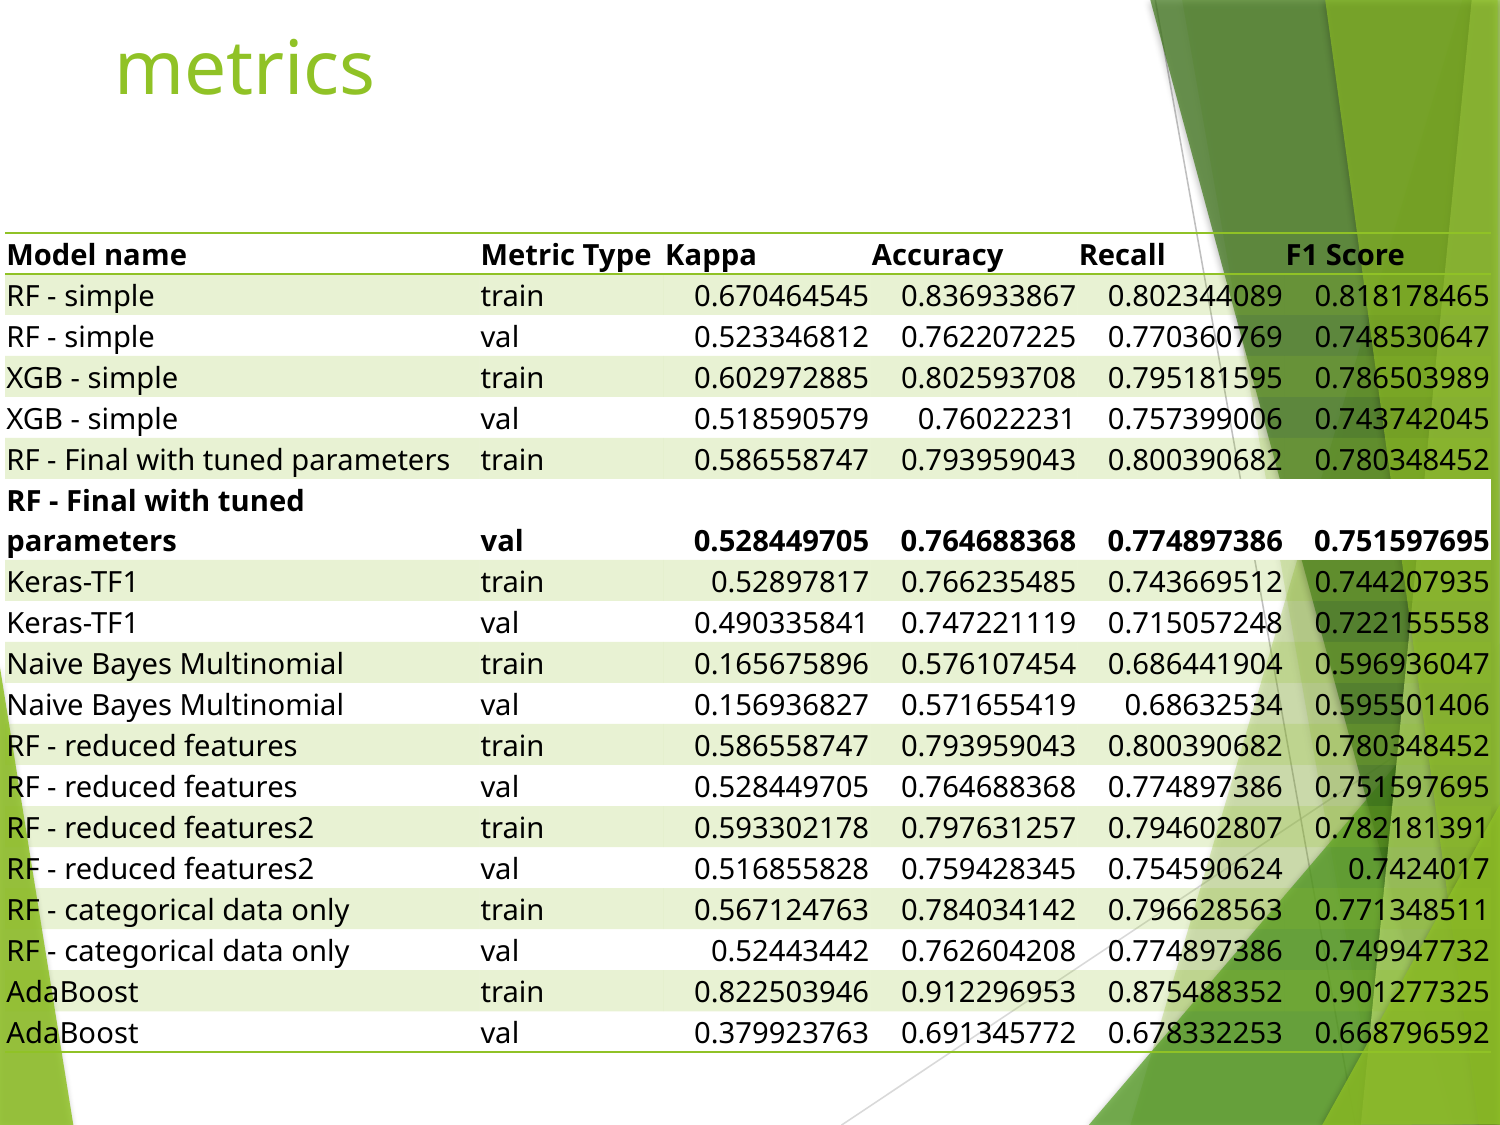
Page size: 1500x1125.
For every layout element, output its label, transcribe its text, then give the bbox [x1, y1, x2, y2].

table_cell XGB - simple [5, 356, 479, 397]
table_cell 0.747221119 [871, 601, 1078, 642]
table_cell 0.782181391 [1284, 806, 1491, 847]
table_header Metric Type [479, 234, 664, 273]
table_cell val [479, 315, 664, 356]
table_cell 0.800390682 [1078, 438, 1284, 479]
table_cell val [479, 479, 664, 560]
table_cell 0.567124763 [664, 888, 871, 929]
table_cell val [479, 1011, 664, 1051]
table_cell 0.68632534 [1078, 683, 1284, 724]
table_cell 0.518590579 [664, 397, 871, 438]
table_cell 0.668796592 [1284, 1011, 1491, 1051]
table_cell 0.516855828 [664, 847, 871, 888]
table_cell 0.796628563 [1078, 888, 1284, 929]
table_cell RF - categorical data only [5, 888, 479, 929]
table_cell val [479, 601, 664, 642]
table_cell 0.786503989 [1284, 356, 1491, 397]
table_cell 0.678332253 [1078, 1011, 1284, 1051]
table_cell val [479, 929, 664, 970]
table_cell 0.793959043 [871, 724, 1078, 765]
table_cell 0.774897386 [1078, 765, 1284, 806]
table_cell train [479, 438, 664, 479]
table_cell 0.52897817 [664, 560, 871, 601]
table_cell train [479, 806, 664, 847]
title metrics [99, 12, 1375, 175]
table_cell train [479, 642, 664, 683]
table_cell 0.771348511 [1284, 888, 1491, 929]
table_cell 0.764688368 [871, 765, 1078, 806]
table_cell RF - categorical data only [5, 929, 479, 970]
table_cell train [479, 275, 664, 315]
table_cell 0.595501406 [1284, 683, 1491, 724]
table_cell 0.793959043 [871, 438, 1078, 479]
table_cell 0.715057248 [1078, 601, 1284, 642]
table_cell 0.749947732 [1284, 929, 1491, 970]
table_cell 0.802344089 [1078, 275, 1284, 315]
table_cell train [479, 724, 664, 765]
table_cell 0.7424017 [1284, 847, 1491, 888]
table_cell RF - reduced features2 [5, 806, 479, 847]
table_cell 0.722155558 [1284, 601, 1491, 642]
table_cell Keras-TF1 [5, 560, 479, 601]
table_cell 0.379923763 [664, 1011, 871, 1051]
table_cell 0.901277325 [1284, 970, 1491, 1011]
table_cell 0.576107454 [871, 642, 1078, 683]
table_cell 0.757399006 [1078, 397, 1284, 438]
table_cell 0.764688368 [871, 479, 1078, 560]
table_cell 0.774897386 [1078, 929, 1284, 970]
table_cell 0.754590624 [1078, 847, 1284, 888]
table_header Model name [5, 234, 479, 273]
table_cell 0.528449705 [664, 479, 871, 560]
table_cell Naive Bayes Multinomial [5, 683, 479, 724]
table_cell 0.780348452 [1284, 438, 1491, 479]
table_cell RF - Final with tuned parameters [5, 438, 479, 479]
table_cell 0.748530647 [1284, 315, 1491, 356]
table_cell Keras-TF1 [5, 601, 479, 642]
table_header Kappa [664, 234, 871, 273]
table_cell 0.762207225 [871, 315, 1078, 356]
table_cell 0.822503946 [664, 970, 871, 1011]
table_cell 0.523346812 [664, 315, 871, 356]
table_cell 0.165675896 [664, 642, 871, 683]
table_cell 0.795181595 [1078, 356, 1284, 397]
table_cell XGB - simple [5, 397, 479, 438]
table_cell 0.759428345 [871, 847, 1078, 888]
table_cell 0.800390682 [1078, 724, 1284, 765]
table_cell 0.774897386 [1078, 479, 1284, 560]
table_cell AdaBoost [5, 1011, 479, 1051]
table_cell RF - reduced features [5, 724, 479, 765]
table_cell 0.52443442 [664, 929, 871, 970]
table_cell 0.780348452 [1284, 724, 1491, 765]
table_cell 0.586558747 [664, 724, 871, 765]
table_cell 0.751597695 [1284, 765, 1491, 806]
table_cell 0.744207935 [1284, 560, 1491, 601]
table_cell val [479, 397, 664, 438]
table_cell 0.912296953 [871, 970, 1078, 1011]
table_cell AdaBoost [5, 970, 479, 1011]
table_cell 0.156936827 [664, 683, 871, 724]
table_cell 0.76022231 [871, 397, 1078, 438]
table_header F1 Score [1284, 234, 1491, 273]
table_cell RF - Final with tuned parameters [5, 479, 479, 560]
table_header Recall [1078, 234, 1284, 273]
table_header Accuracy [871, 234, 1078, 273]
table_cell 0.766235485 [871, 560, 1078, 601]
table_cell 0.875488352 [1078, 970, 1284, 1011]
table_cell val [479, 847, 664, 888]
table_cell 0.691345772 [871, 1011, 1078, 1051]
table_cell 0.602972885 [664, 356, 871, 397]
table_cell 0.593302178 [664, 806, 871, 847]
table_cell 0.836933867 [871, 275, 1078, 315]
table_cell 0.743742045 [1284, 397, 1491, 438]
table_cell 0.762604208 [871, 929, 1078, 970]
table_cell 0.571655419 [871, 683, 1078, 724]
table_cell RF - simple [5, 315, 479, 356]
table_cell train [479, 560, 664, 601]
table_cell 0.586558747 [664, 438, 871, 479]
table_cell RF - reduced features2 [5, 847, 479, 888]
table_cell 0.770360769 [1078, 315, 1284, 356]
table_cell RF - simple [5, 275, 479, 315]
table_cell 0.490335841 [664, 601, 871, 642]
table_cell 0.818178465 [1284, 275, 1491, 315]
table_cell train [479, 356, 664, 397]
table_cell train [479, 888, 664, 929]
table_cell 0.802593708 [871, 356, 1078, 397]
table_cell Naive Bayes Multinomial [5, 642, 479, 683]
table_cell 0.528449705 [664, 765, 871, 806]
table_cell 0.751597695 [1284, 479, 1491, 560]
table_cell 0.670464545 [664, 275, 871, 315]
table_cell val [479, 683, 664, 724]
table_cell 0.686441904 [1078, 642, 1284, 683]
table_cell 0.794602807 [1078, 806, 1284, 847]
table_cell RF - reduced features [5, 765, 479, 806]
table_cell val [479, 765, 664, 806]
table_cell 0.797631257 [871, 806, 1078, 847]
table_cell 0.743669512 [1078, 560, 1284, 601]
table_cell 0.596936047 [1284, 642, 1491, 683]
table_cell 0.784034142 [871, 888, 1078, 929]
table_cell train [479, 970, 664, 1011]
